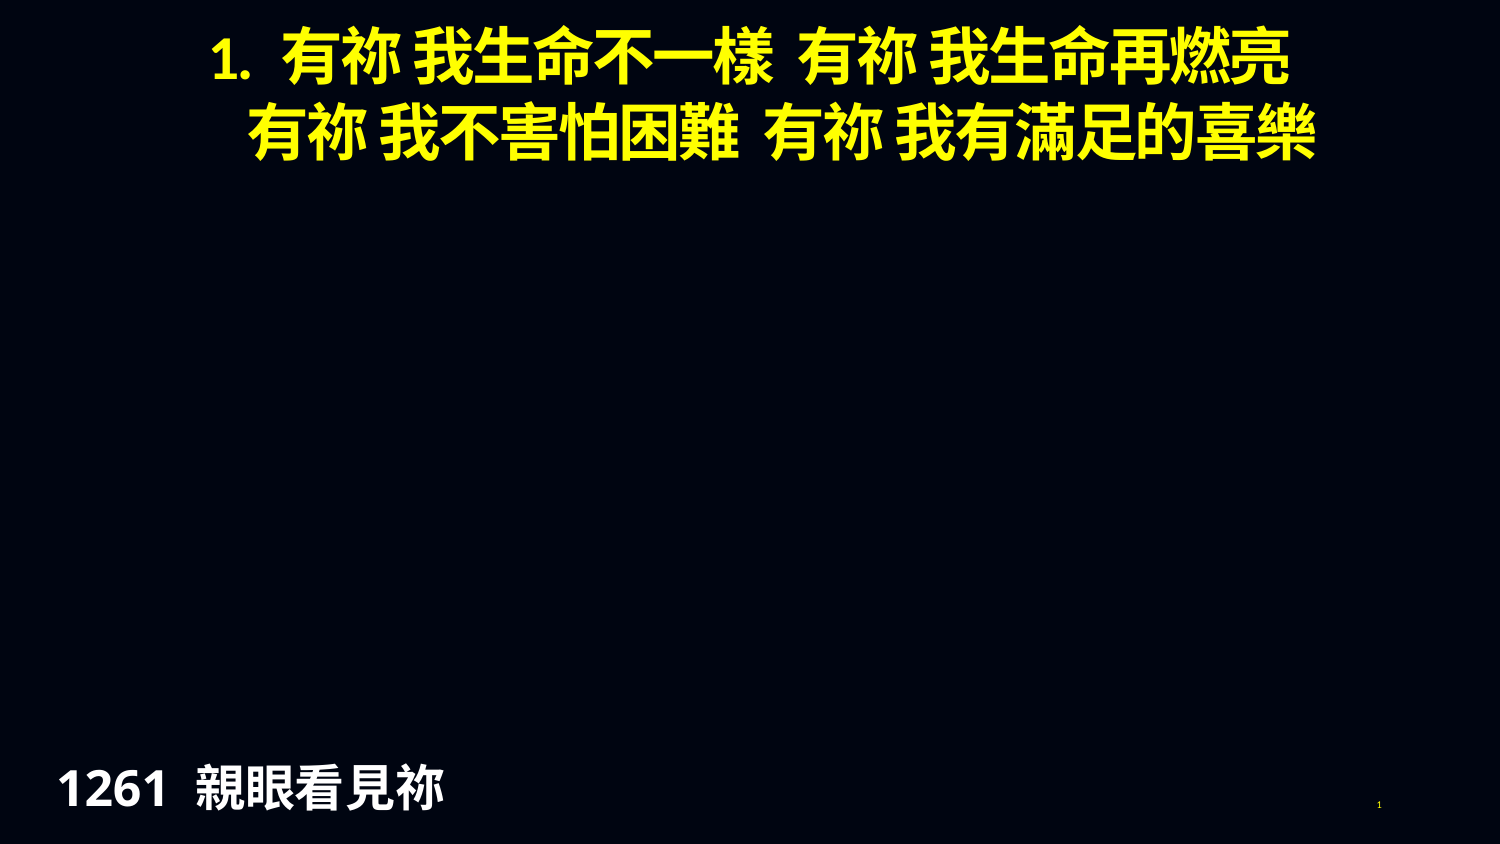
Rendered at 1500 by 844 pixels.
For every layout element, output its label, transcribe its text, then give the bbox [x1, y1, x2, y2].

text_box 1261 親眼看見祢 [41, 749, 1500, 824]
list 1. 有祢 我生命不一樣 有祢 我生命再燃亮 有祢 我不害怕困難 有祢 我有滿足的喜樂 [0, 19, 1500, 556]
